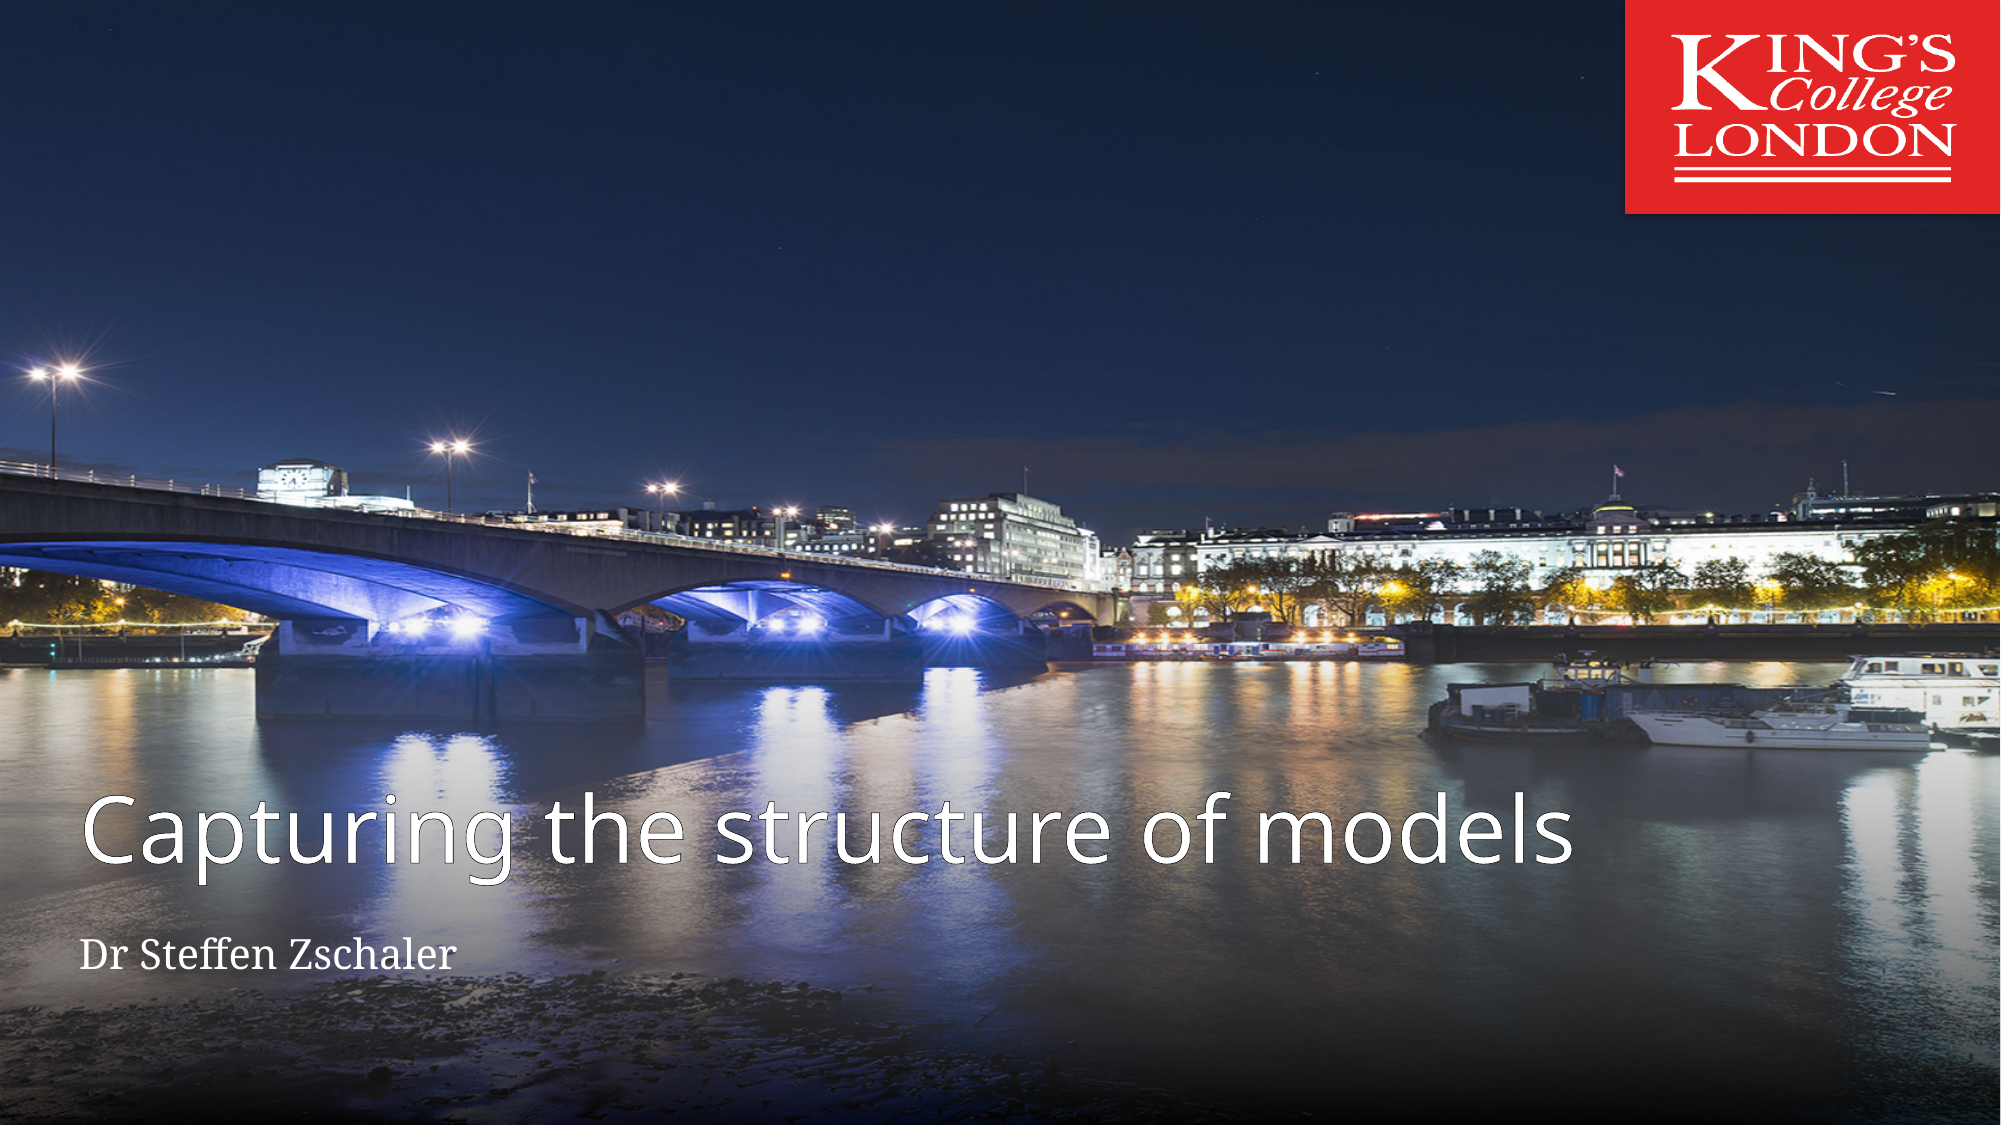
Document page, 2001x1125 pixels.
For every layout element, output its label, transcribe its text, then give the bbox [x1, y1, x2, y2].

subtitle Dr Steffen Zschaler [78, 918, 1922, 1096]
picture [0, 0, 2000, 629]
title Capturing the structure of models [78, 769, 1922, 889]
